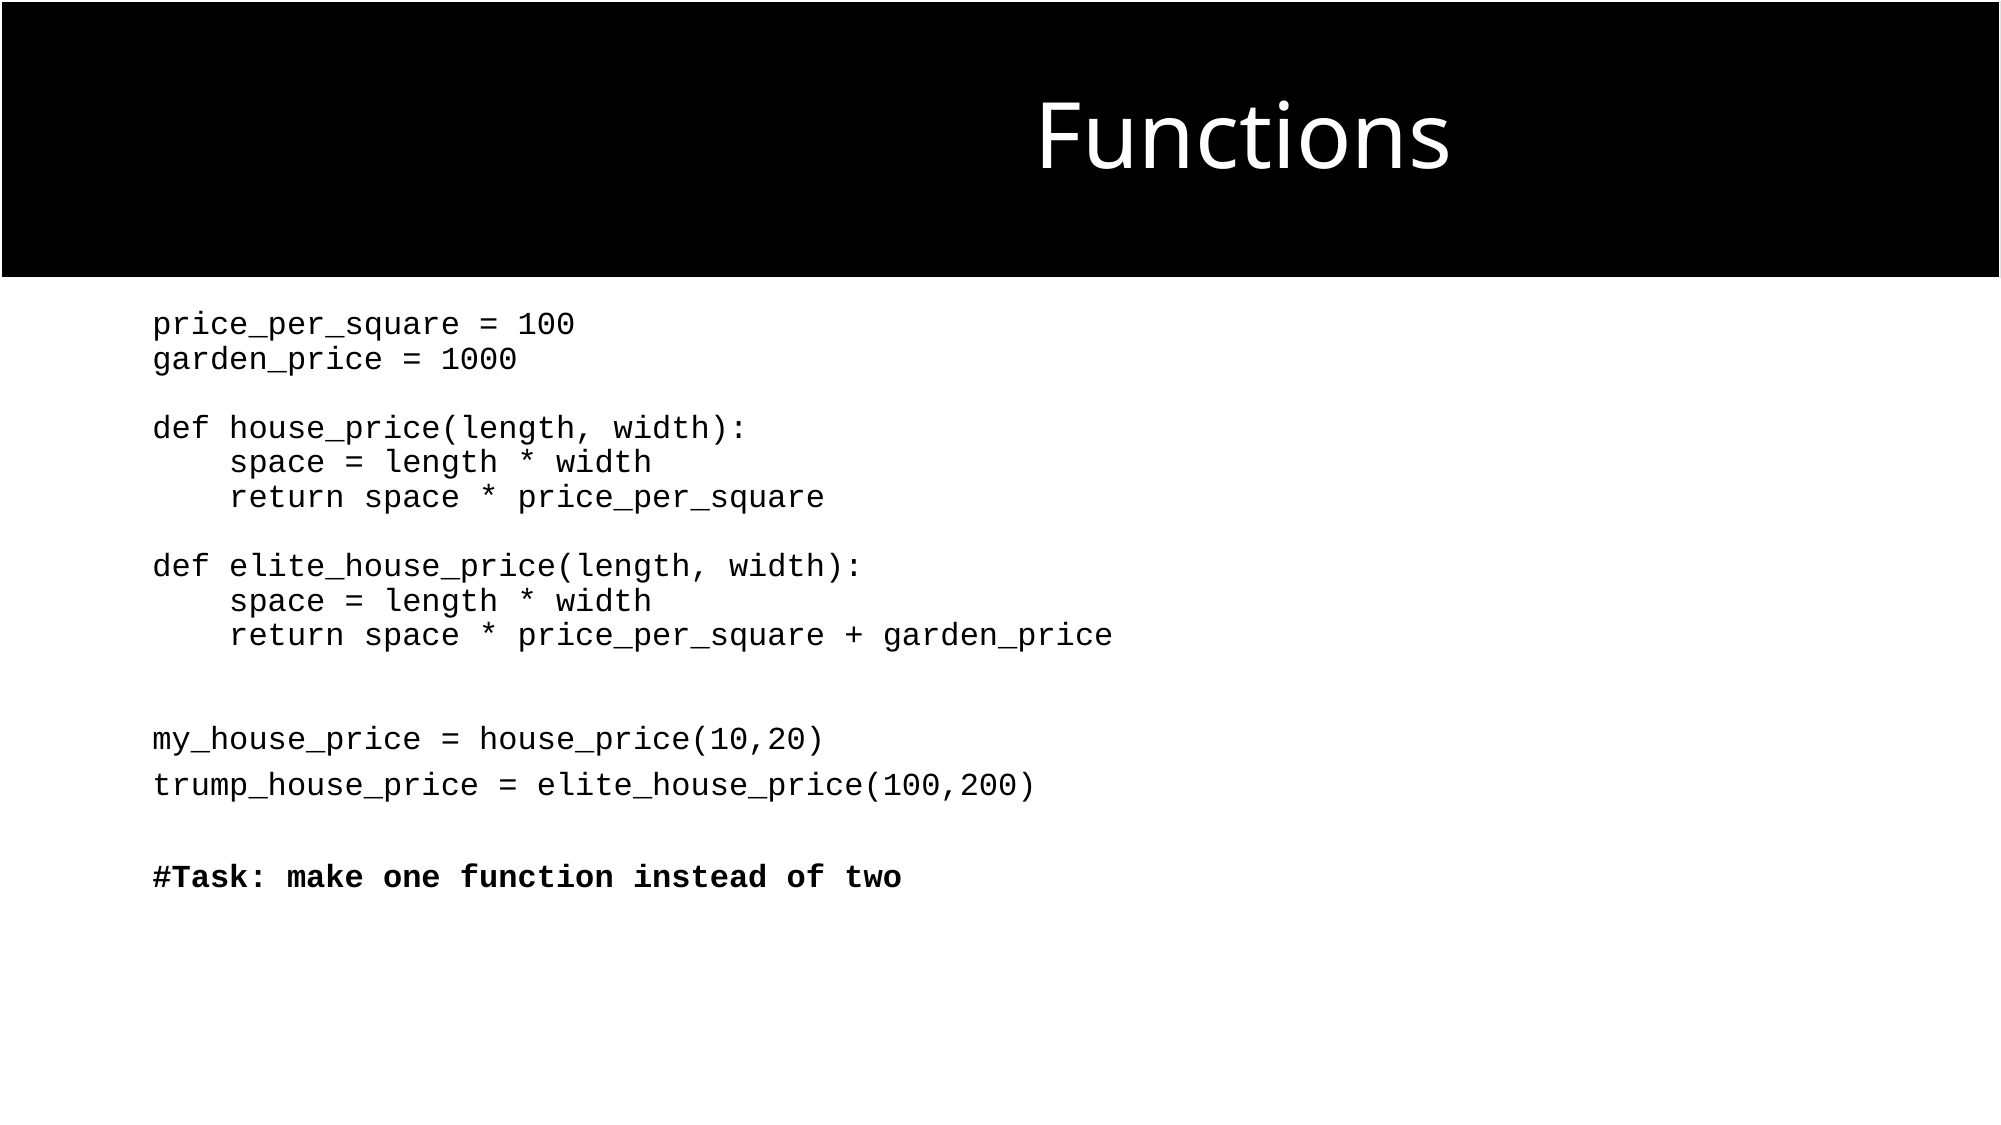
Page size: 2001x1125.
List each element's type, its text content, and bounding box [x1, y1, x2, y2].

list price_per_square = 100 garden_price = 1000 def house_price(length, width): space = length * width return space * price_per_square def elite_house_price(length, width): space = length * width return space * price_per_square + garden_price my_house_price = house_price(10,20) trump_house_price = elite_house_price(100,200) #Task: make one function instead of two [137, 299, 1863, 1014]
title Functions [0, 0, 2000, 278]
